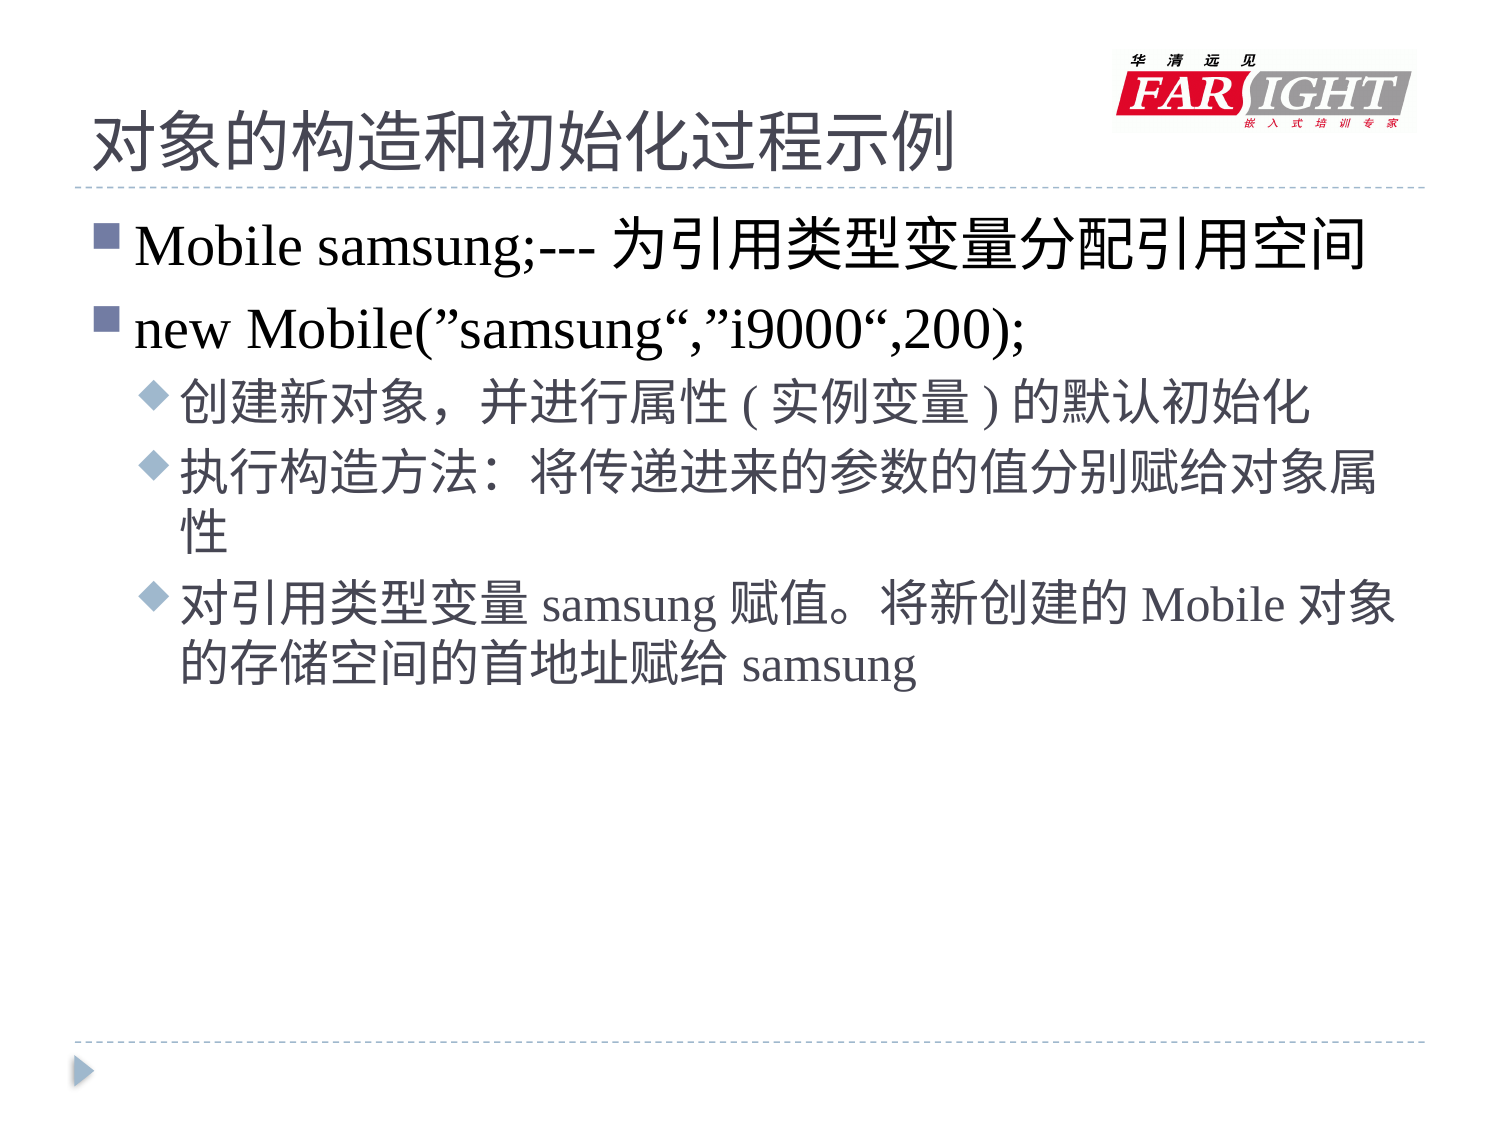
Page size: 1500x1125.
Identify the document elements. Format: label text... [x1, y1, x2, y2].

list Mobile samsung;---为引用类型变量分配引用空间 new Mobile(”samsung“,”i9000“,200); 创建新对象，并进行属性(实例变量)的默认初始化 执行构造方法：将传递进来的参数的值分别赋给对象属性 对引用类型变量samsung赋值。将新创建的Mobile对象的存储空间的首地址赋给samsung [74, 199, 1426, 1006]
title 对象的构造和初始化过程示例 [74, 24, 1426, 188]
